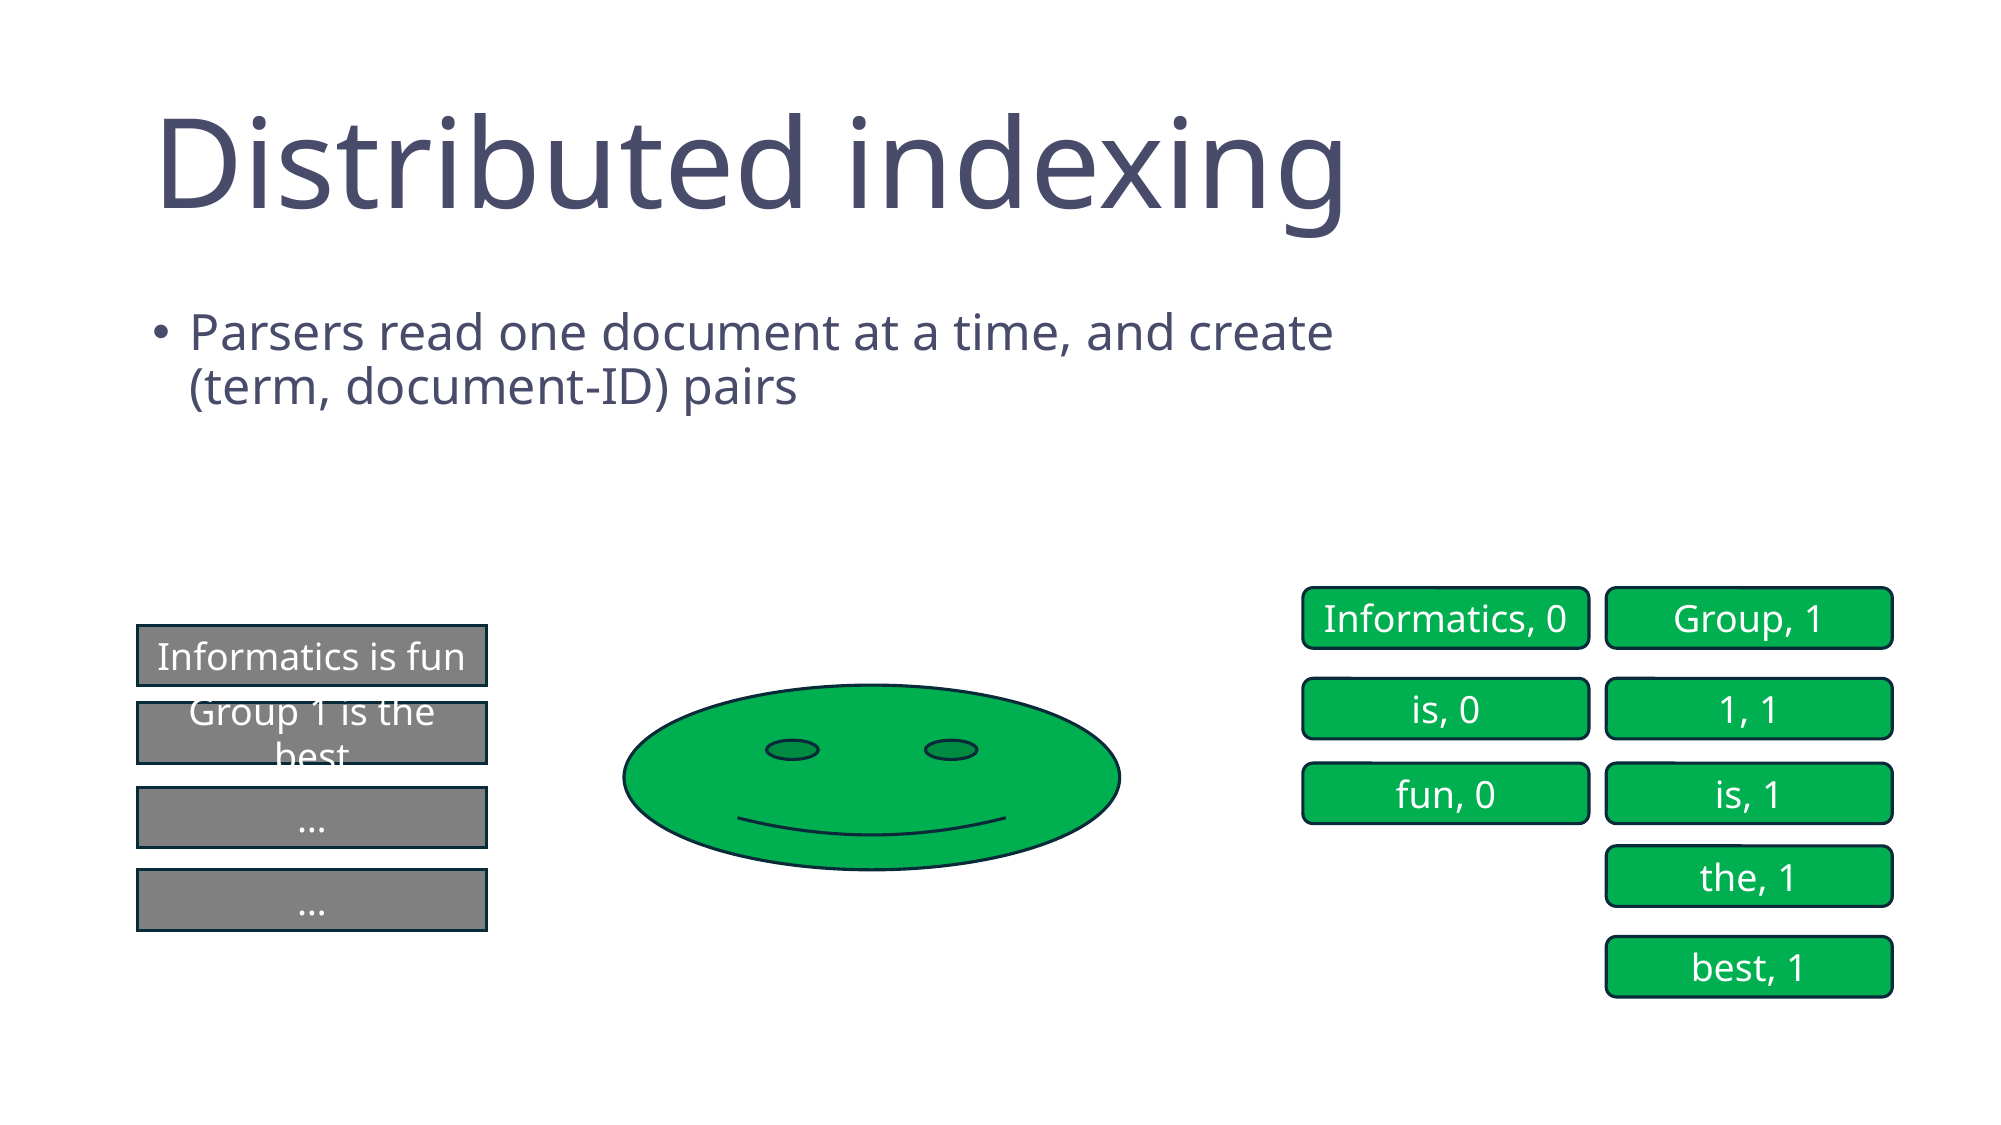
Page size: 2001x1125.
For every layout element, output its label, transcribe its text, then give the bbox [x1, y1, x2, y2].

text_box Group, 1 [1604, 586, 1894, 650]
text_box best, 1 [1604, 934, 1894, 999]
text_box Informatics, 0 [1301, 586, 1591, 650]
text_box is, 1 [1604, 761, 1894, 826]
text_box … [136, 786, 488, 849]
text_box the, 1 [1604, 844, 1894, 908]
title Distributed indexing [137, 59, 1863, 278]
text_box Group 1 is the best [136, 701, 488, 765]
text_box Informatics is fun [136, 624, 488, 687]
list Parsers read one document at a time, and create (term, document-ID) pairs [137, 299, 1863, 1095]
text_box is, 0 [1301, 676, 1591, 741]
text_box [622, 683, 1122, 872]
text_box … [136, 868, 488, 932]
text_box fun, 0 [1301, 761, 1591, 826]
text_box 1, 1 [1604, 676, 1894, 741]
